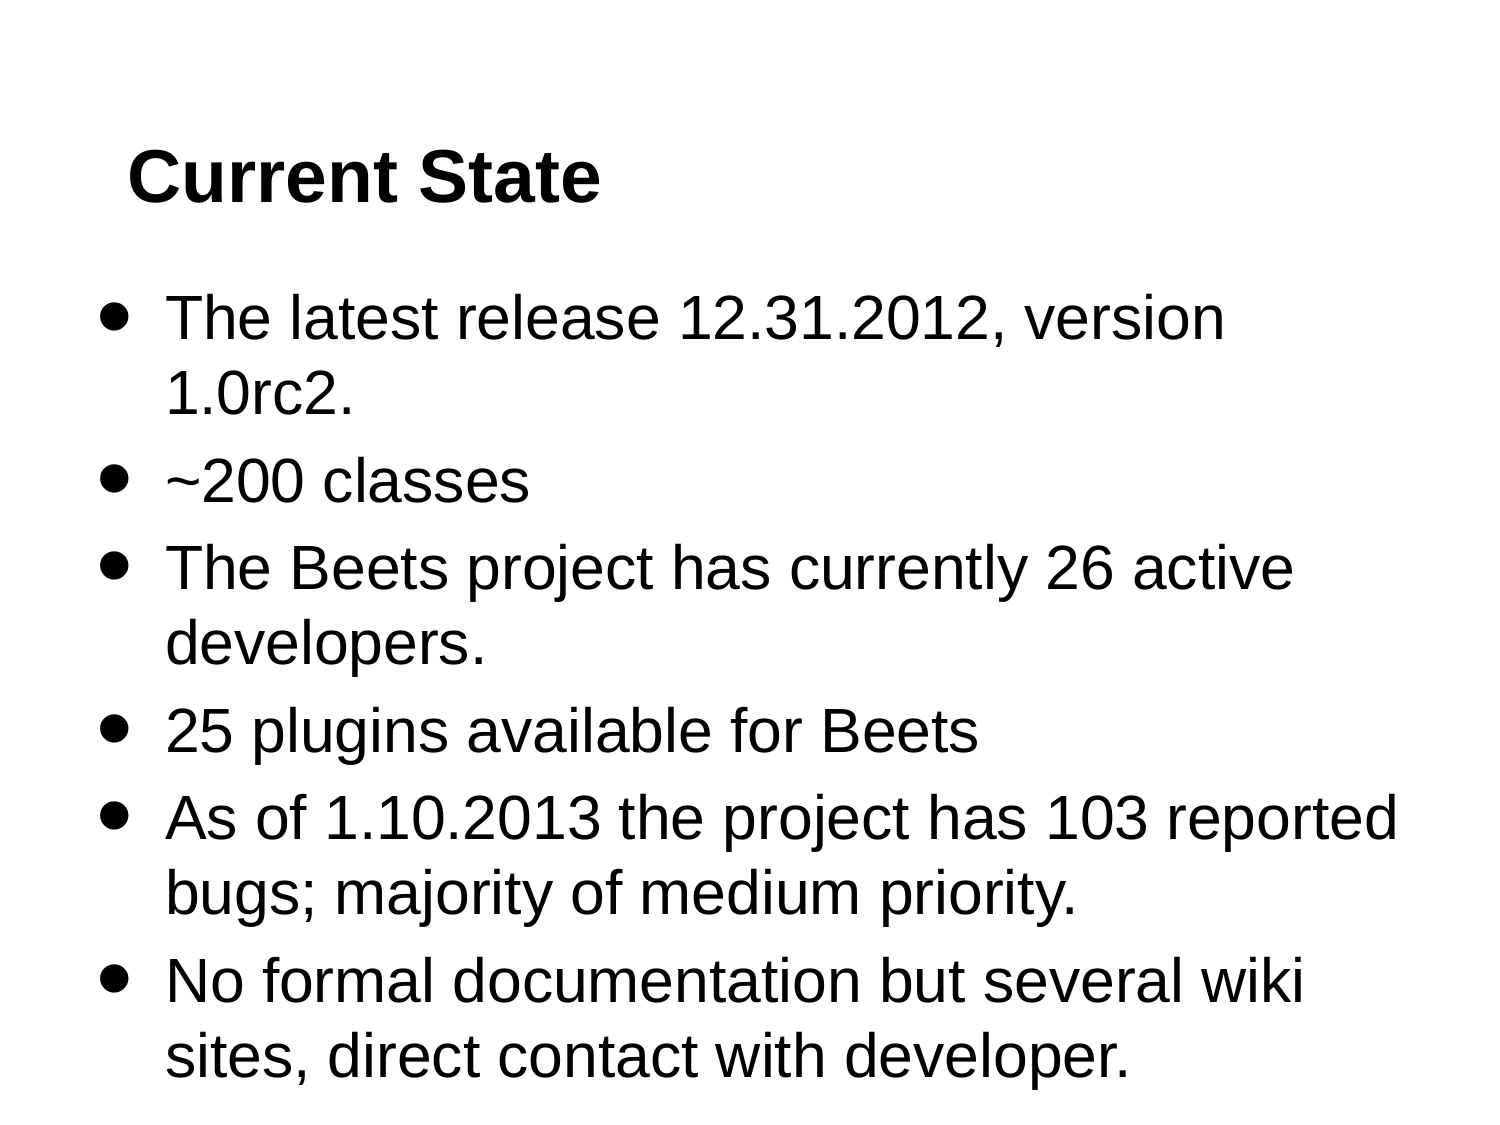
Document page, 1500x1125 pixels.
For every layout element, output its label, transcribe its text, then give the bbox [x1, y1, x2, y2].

title Current State [75, 45, 1425, 233]
list The latest release 12.31.2012, version 1.0rc2. ~200 classes The Beets project has currently 26 active developers. 25 plugins available for Beets As of 1.10.2013 the project has 103 reported bugs; majority of medium priority. No formal documentation but several wiki sites, direct contact with developer. [75, 262, 1425, 1078]
